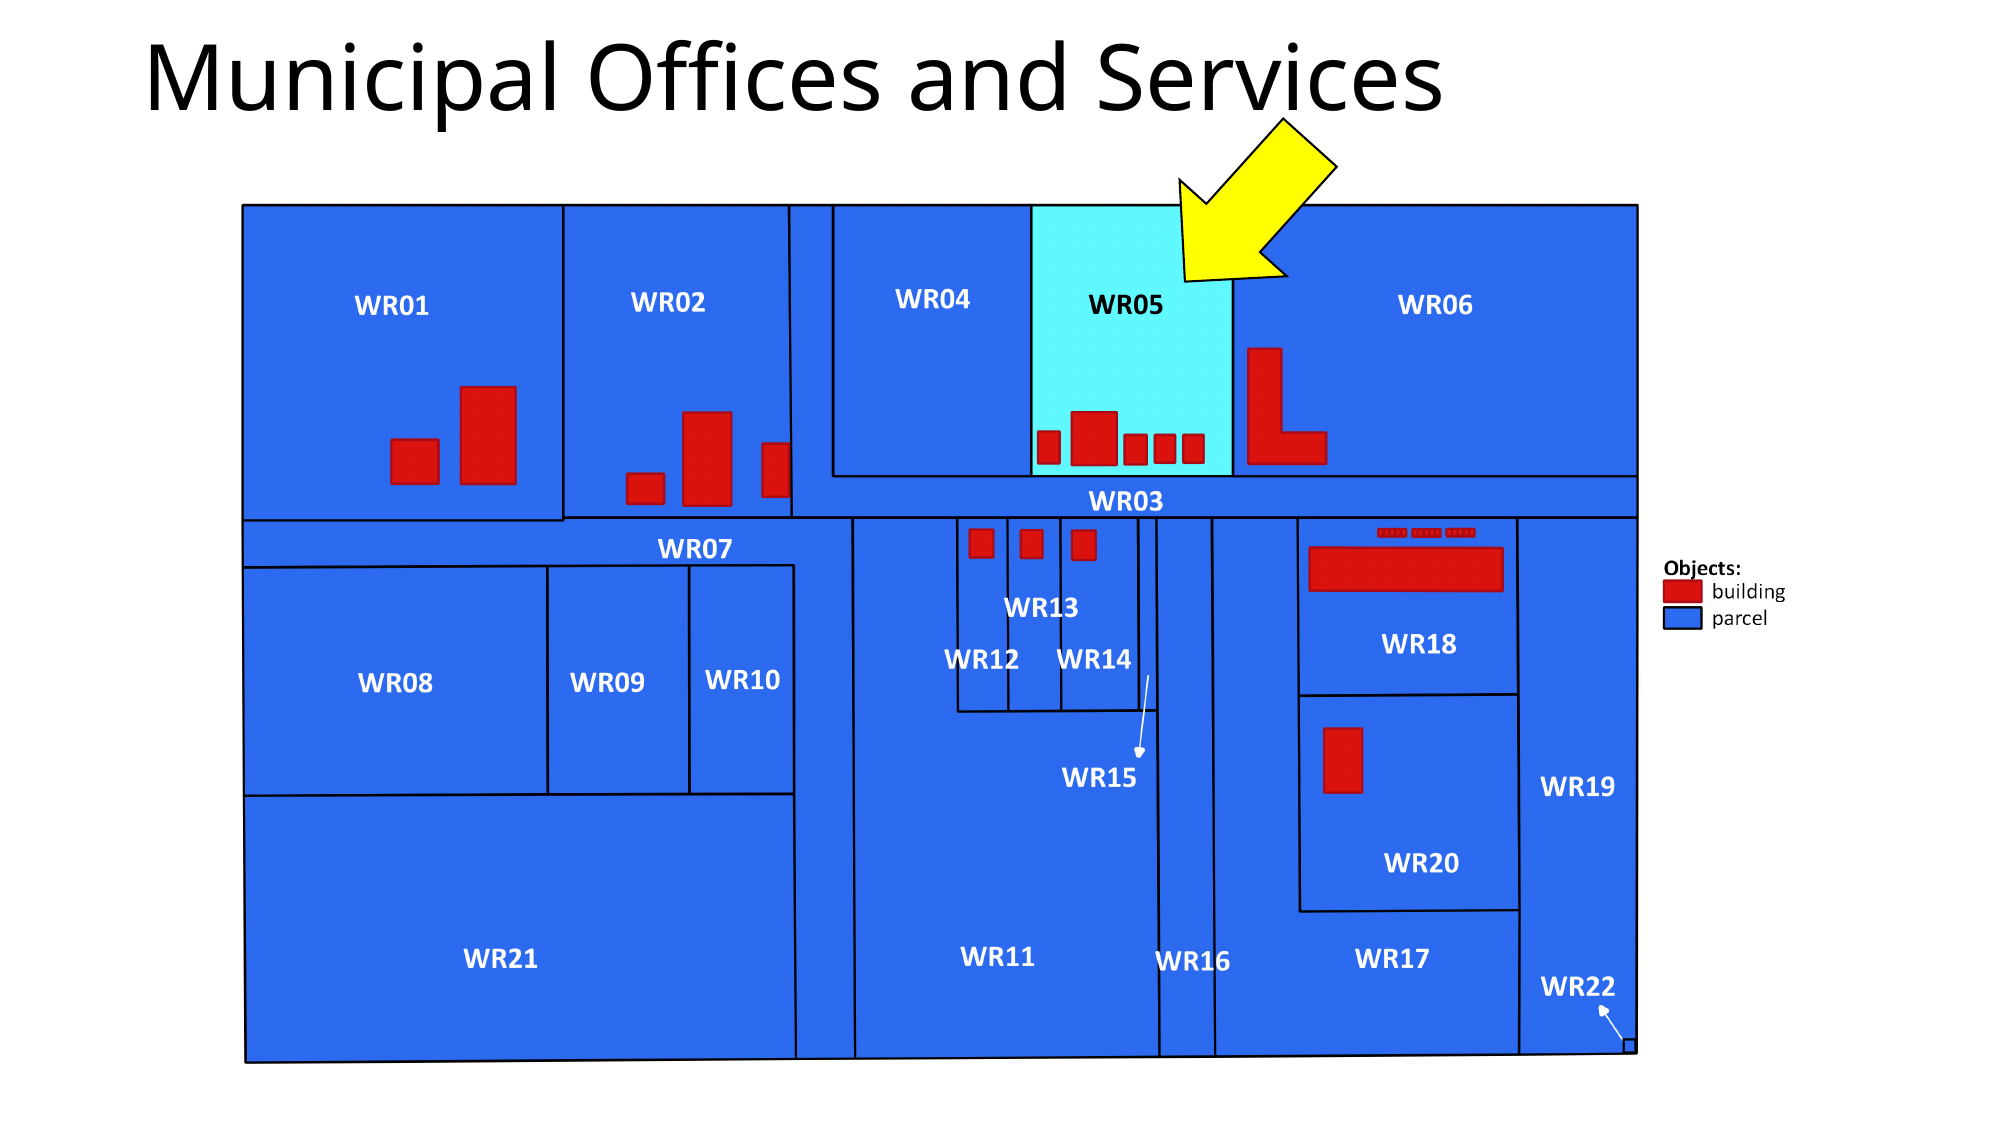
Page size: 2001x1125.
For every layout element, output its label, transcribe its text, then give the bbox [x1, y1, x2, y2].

text_box Municipal Offices and Services [127, 23, 1853, 242]
text_box [1221, 117, 1339, 186]
text_box [1178, 177, 1189, 186]
picture [229, 186, 1821, 1075]
